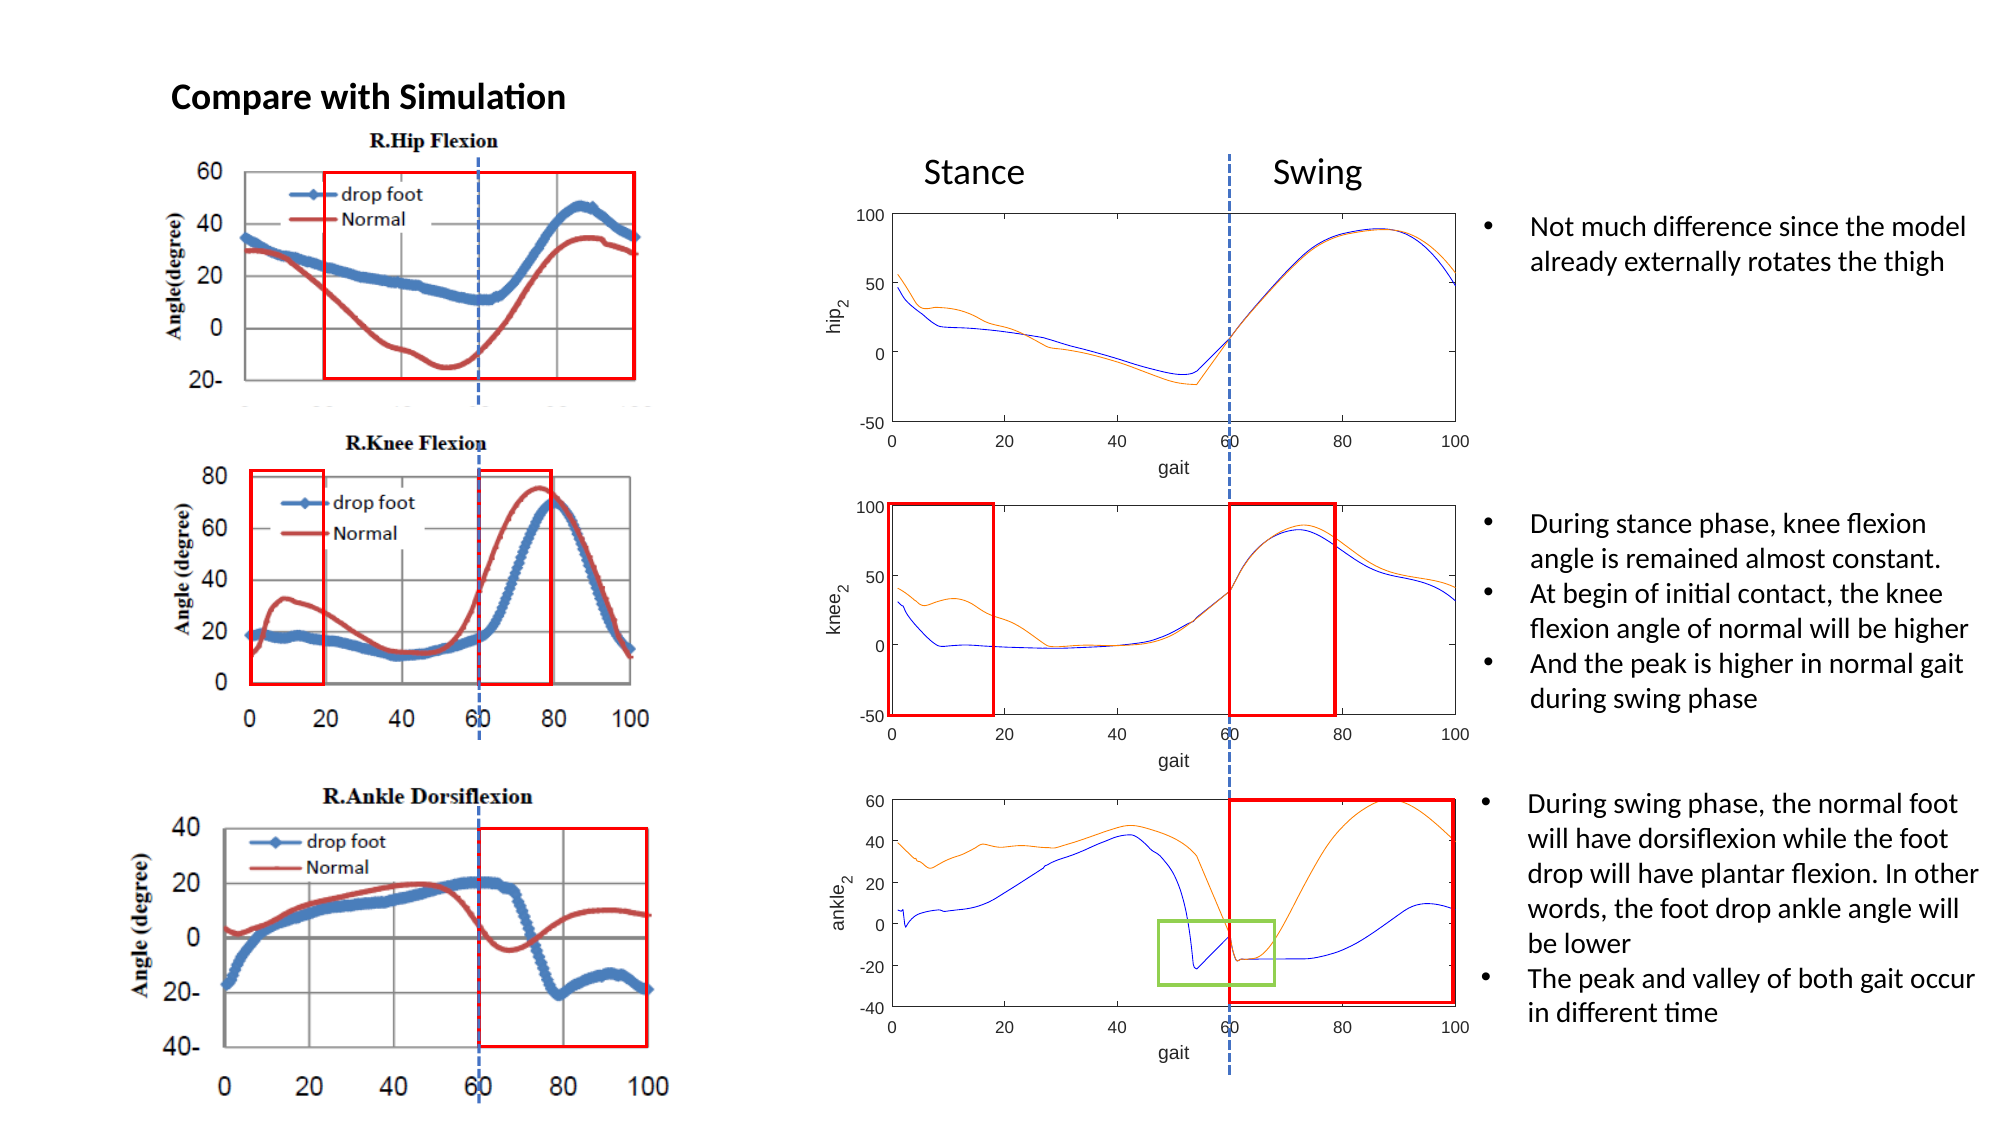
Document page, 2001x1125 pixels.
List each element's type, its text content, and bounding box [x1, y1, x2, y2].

picture [156, 122, 681, 740]
text_box Not much difference since the model already externally rotates the thigh [1614, 200, 2000, 285]
text_box During swing phase, the normal foot will have dorsiflexion while the foot drop will have plantar flexion. In other words, the foot drop ankle angle will be lower The peak and valley of both gait occur in different time [1614, 776, 2000, 1072]
text_box During stance phase, knee flexion angle is remained almost constant. At begin of initial contact, the knee flexion angle of normal will be higher And the peak is higher in normal gait during swing phase [1614, 496, 2000, 757]
text_box Compare with Simulation [156, 64, 926, 125]
picture [800, 139, 1614, 1117]
picture [124, 755, 696, 1117]
